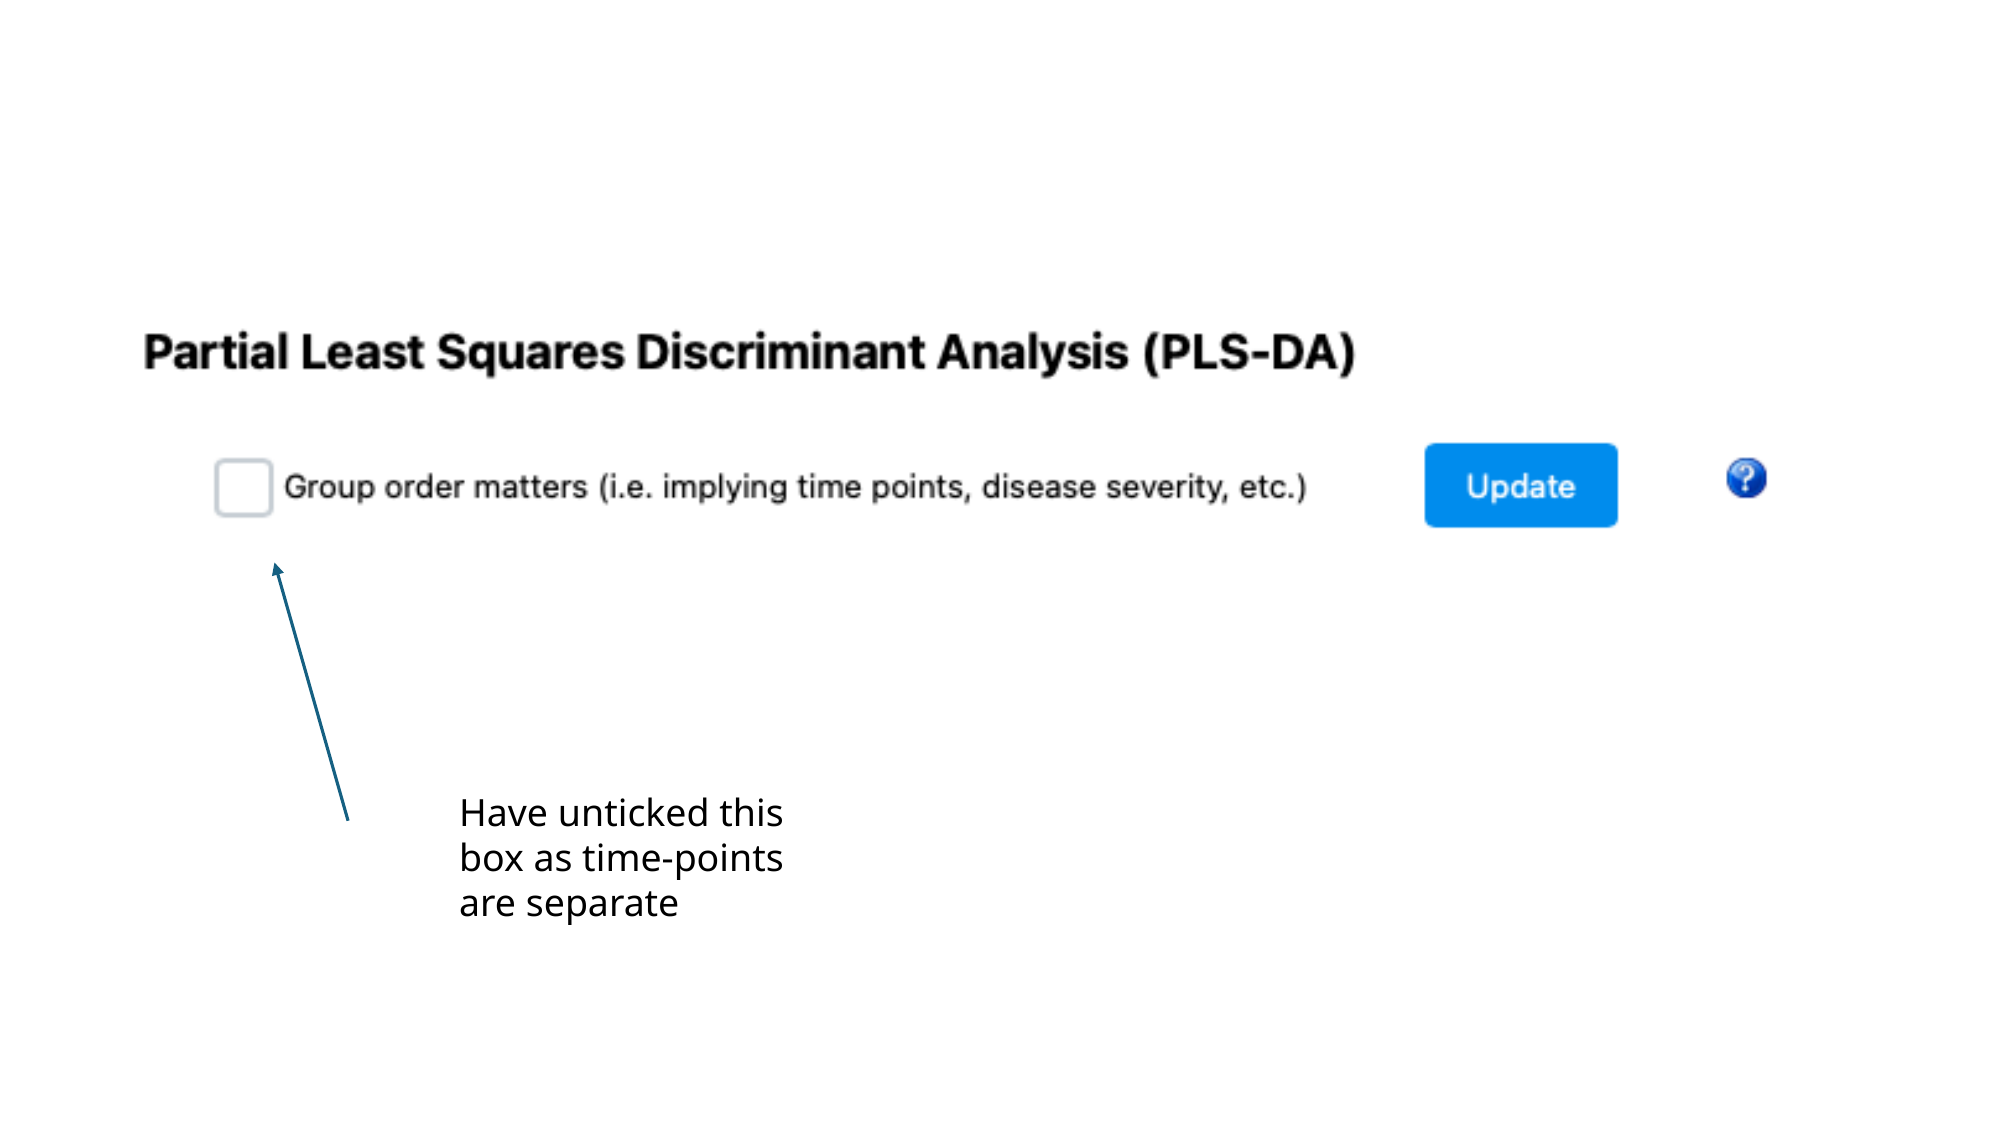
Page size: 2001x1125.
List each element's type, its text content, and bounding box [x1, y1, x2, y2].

picture [111, 304, 1938, 563]
text_box Have unticked this box as time-points are separate [444, 781, 849, 931]
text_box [273, 561, 349, 822]
